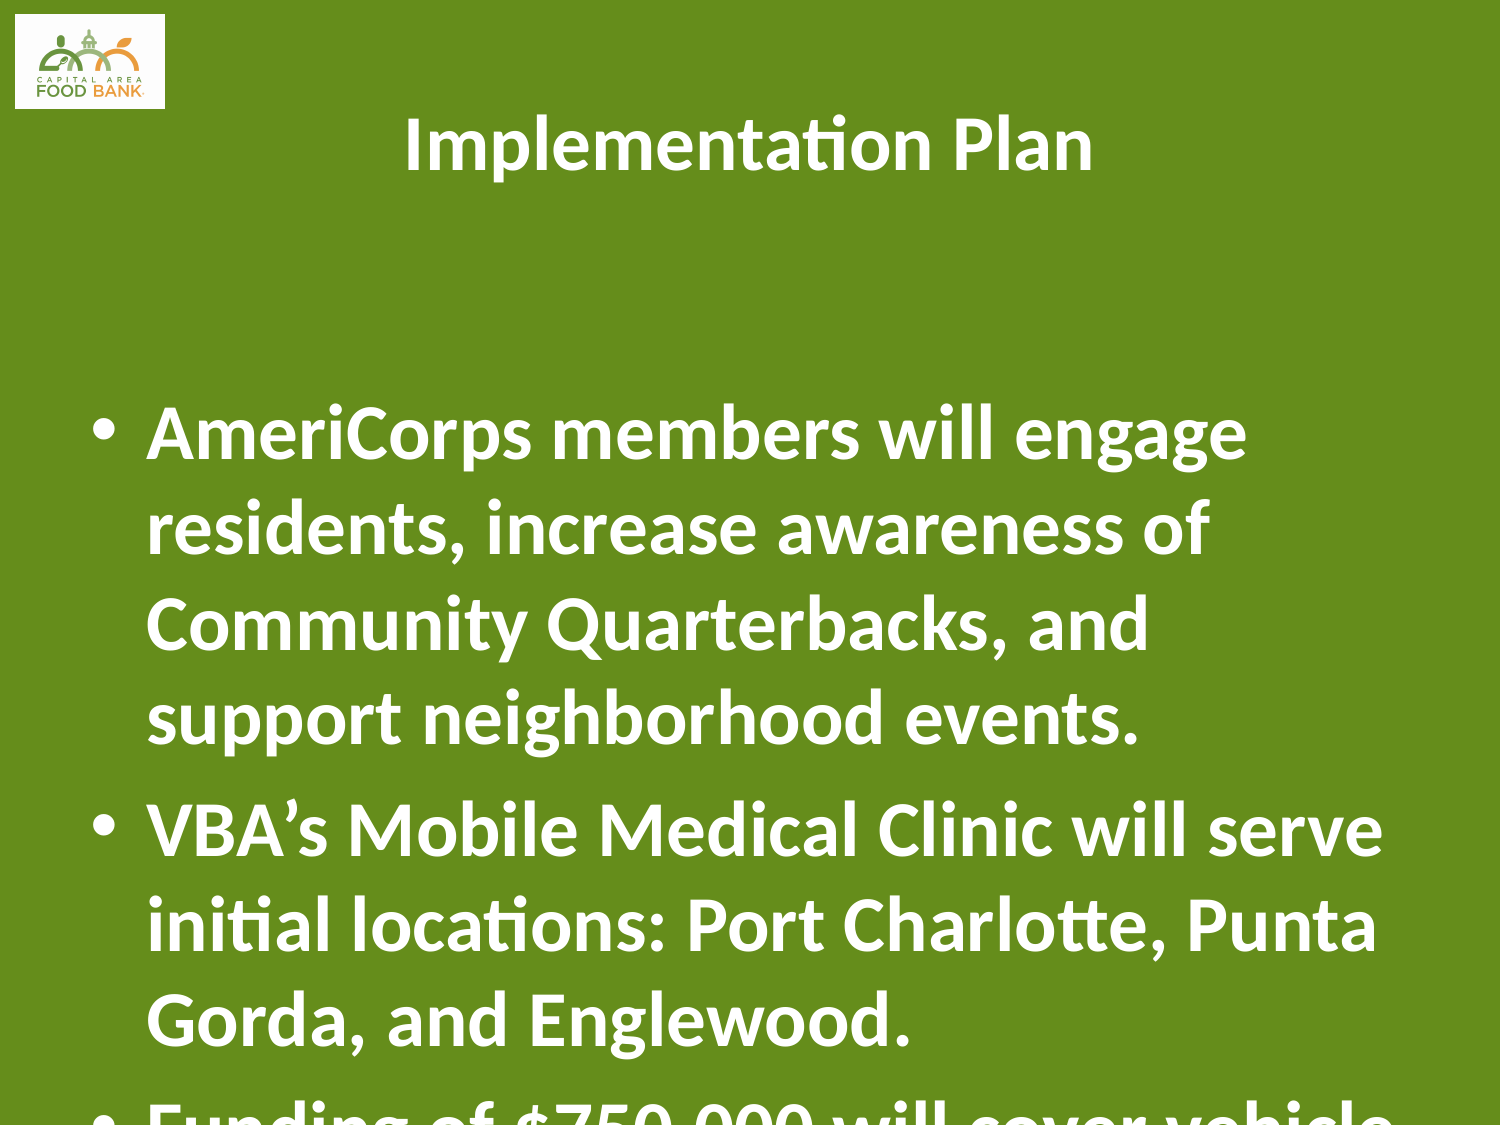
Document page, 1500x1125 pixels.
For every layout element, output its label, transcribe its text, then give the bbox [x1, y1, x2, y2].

picture [14, 14, 166, 110]
list AmeriCorps members will engage residents, increase awareness of Community Quarterbacks, and support neighborhood events. VBA’s Mobile Medical Clinic will serve initial locations: Port Charlotte, Punta Gorda, and Englewood. Funding of $750,000 will cover vehicle purchase, staffing, equipment, and operational costs from 2022-2024. Partnerships with local health, transit, and community organizations will ensure comprehensive service delivery. Transportation support and community outreach will enhance program accessibility and impact. [75, 262, 1425, 1005]
title Implementation Plan [75, 45, 1425, 233]
